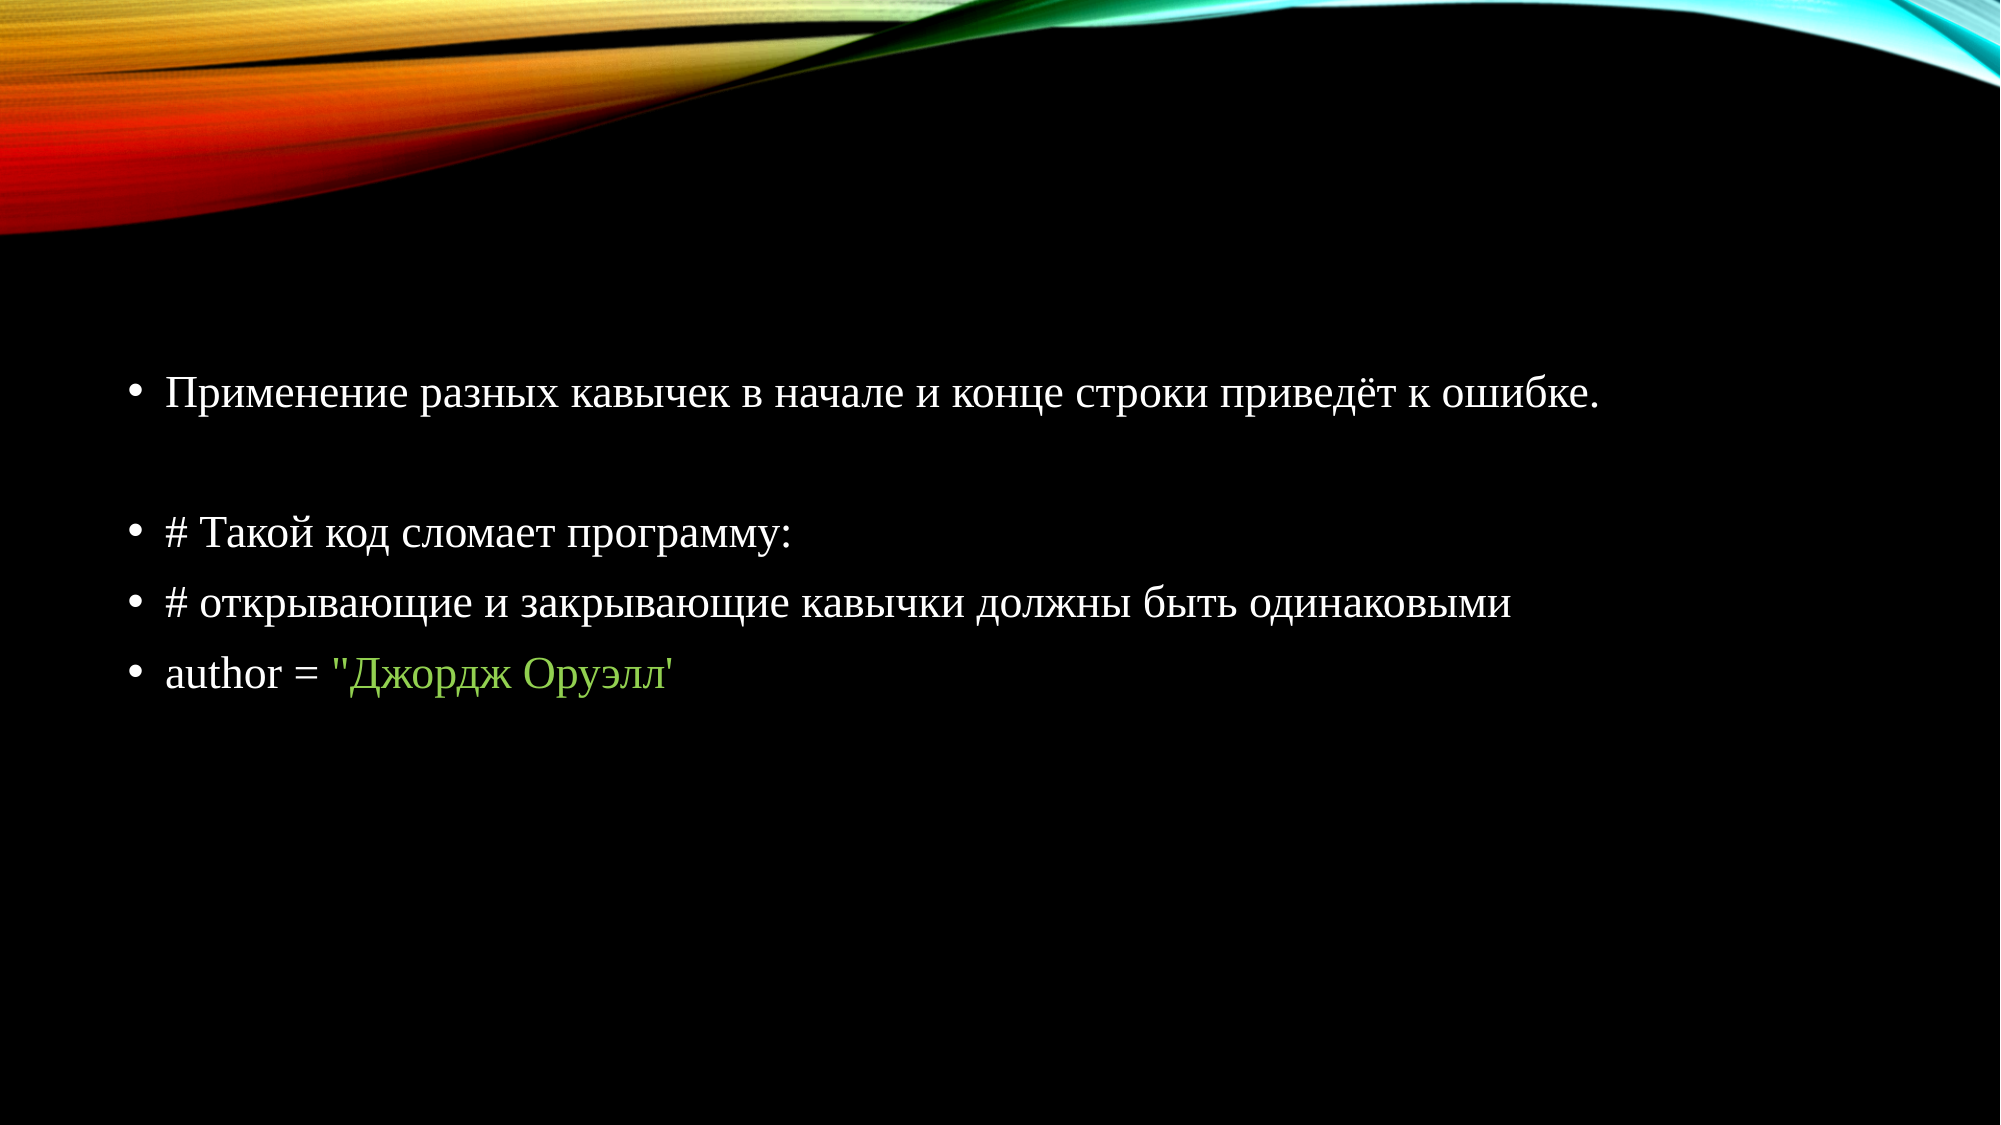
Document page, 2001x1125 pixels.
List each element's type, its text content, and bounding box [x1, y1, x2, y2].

picture [0, 0, 2000, 237]
list Применение разных кавычек в начале и конце строки приведёт к ошибке. # Такой код сломает программу: # открывающие и закрывающие кавычки должны быть одинаковыми author = "Джордж Оруэлл' [112, 360, 1888, 1021]
